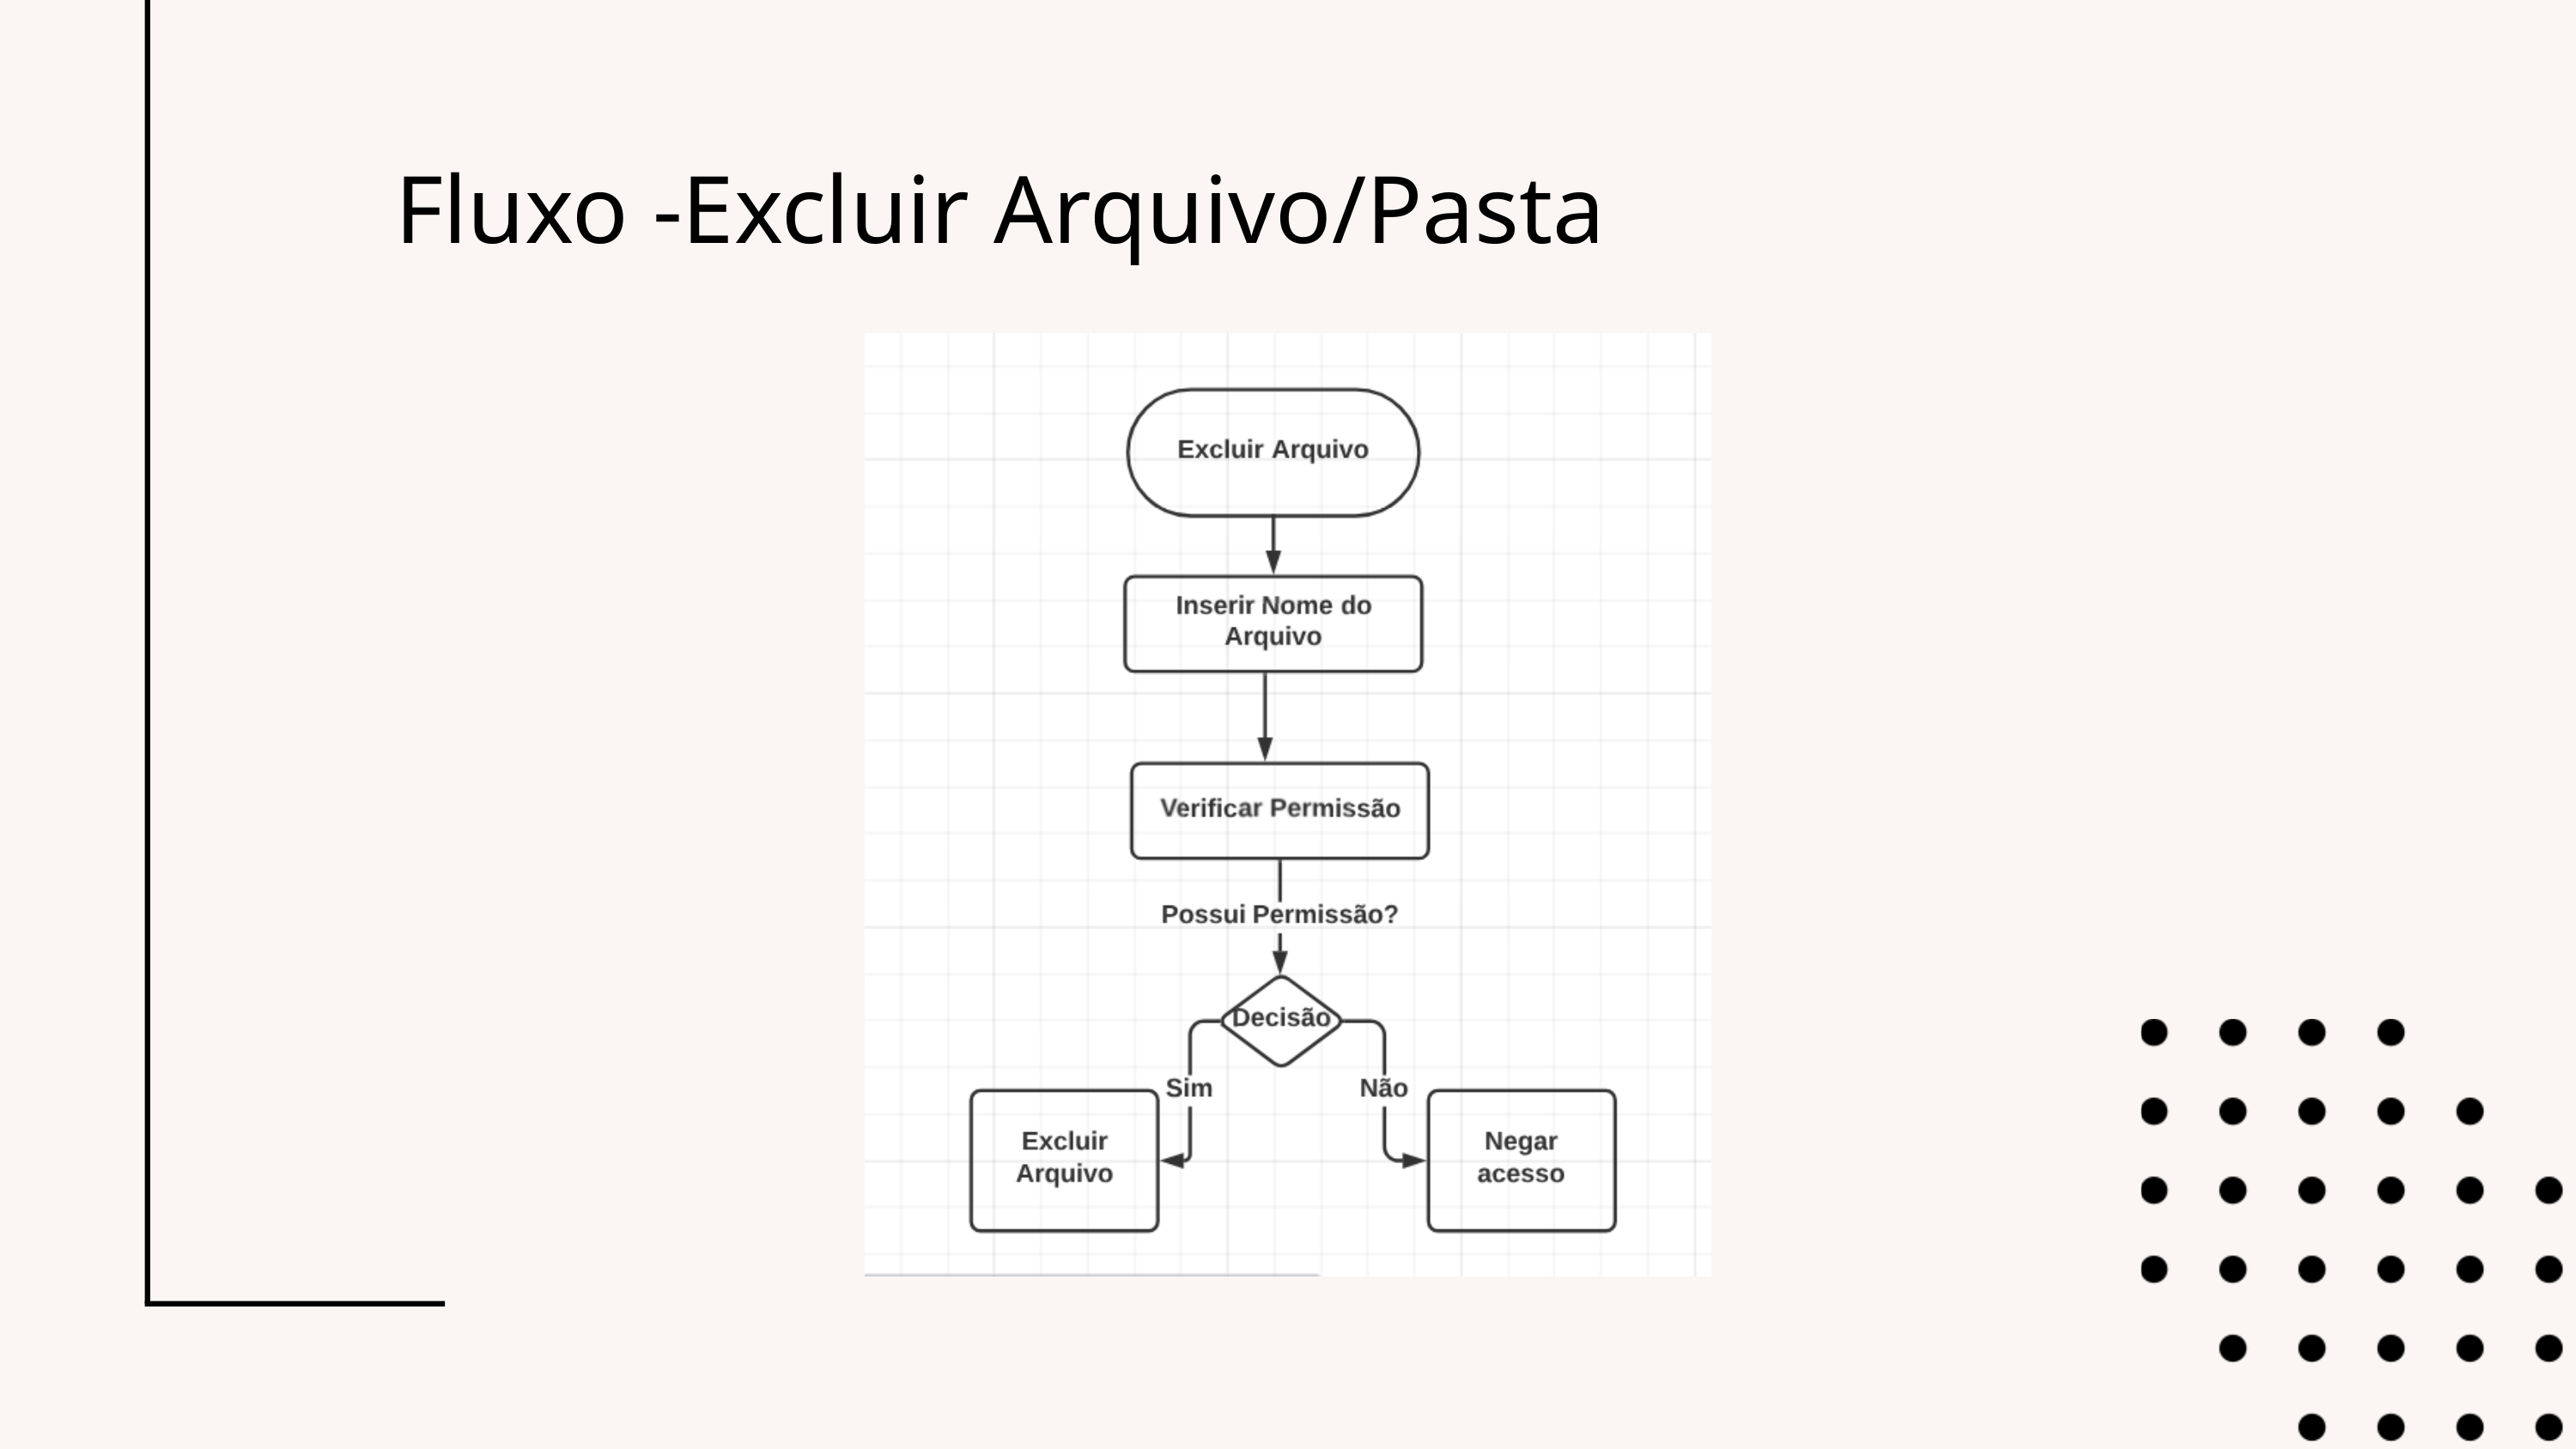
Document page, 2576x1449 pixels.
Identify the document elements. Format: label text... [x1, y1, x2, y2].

text_box [865, 333, 1711, 1276]
text_box Fluxo -Excluir Arquivo/Pasta [348, 131, 1654, 262]
text_box [2141, 1019, 2576, 1449]
